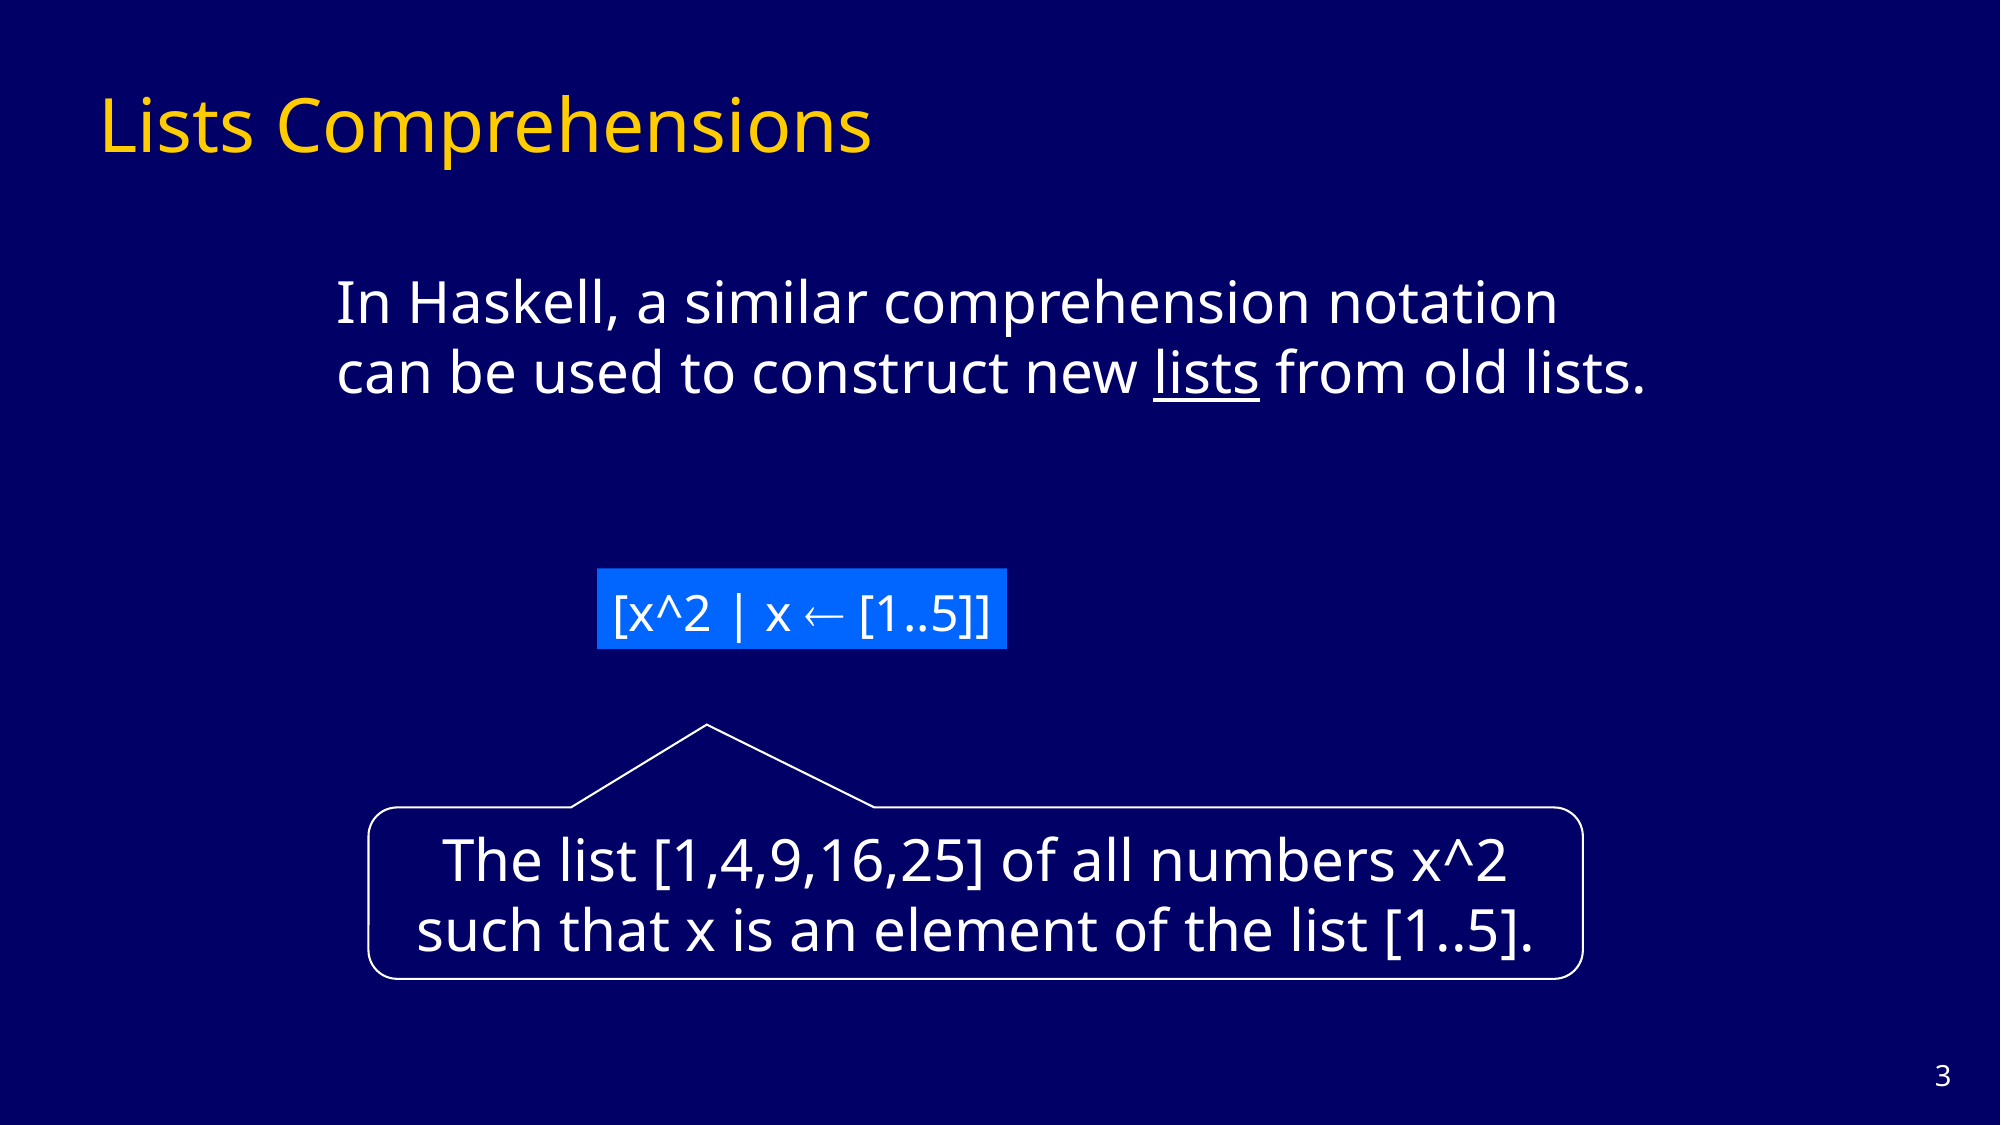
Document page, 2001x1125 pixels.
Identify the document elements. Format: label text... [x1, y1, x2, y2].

title Lists Comprehensions [83, 62, 1784, 175]
text_box [x^2 | x  [1..5]] [597, 568, 1007, 649]
text_box The list [1,4,9,16,25] of all numbers x^2 such that x is an element of the list [1..5]. [368, 724, 1583, 979]
slide_number 2 [1833, 1049, 1967, 1101]
text_box In Haskell, a similar comprehension notation can be used to construct new lists from old lists. [322, 257, 1684, 413]
